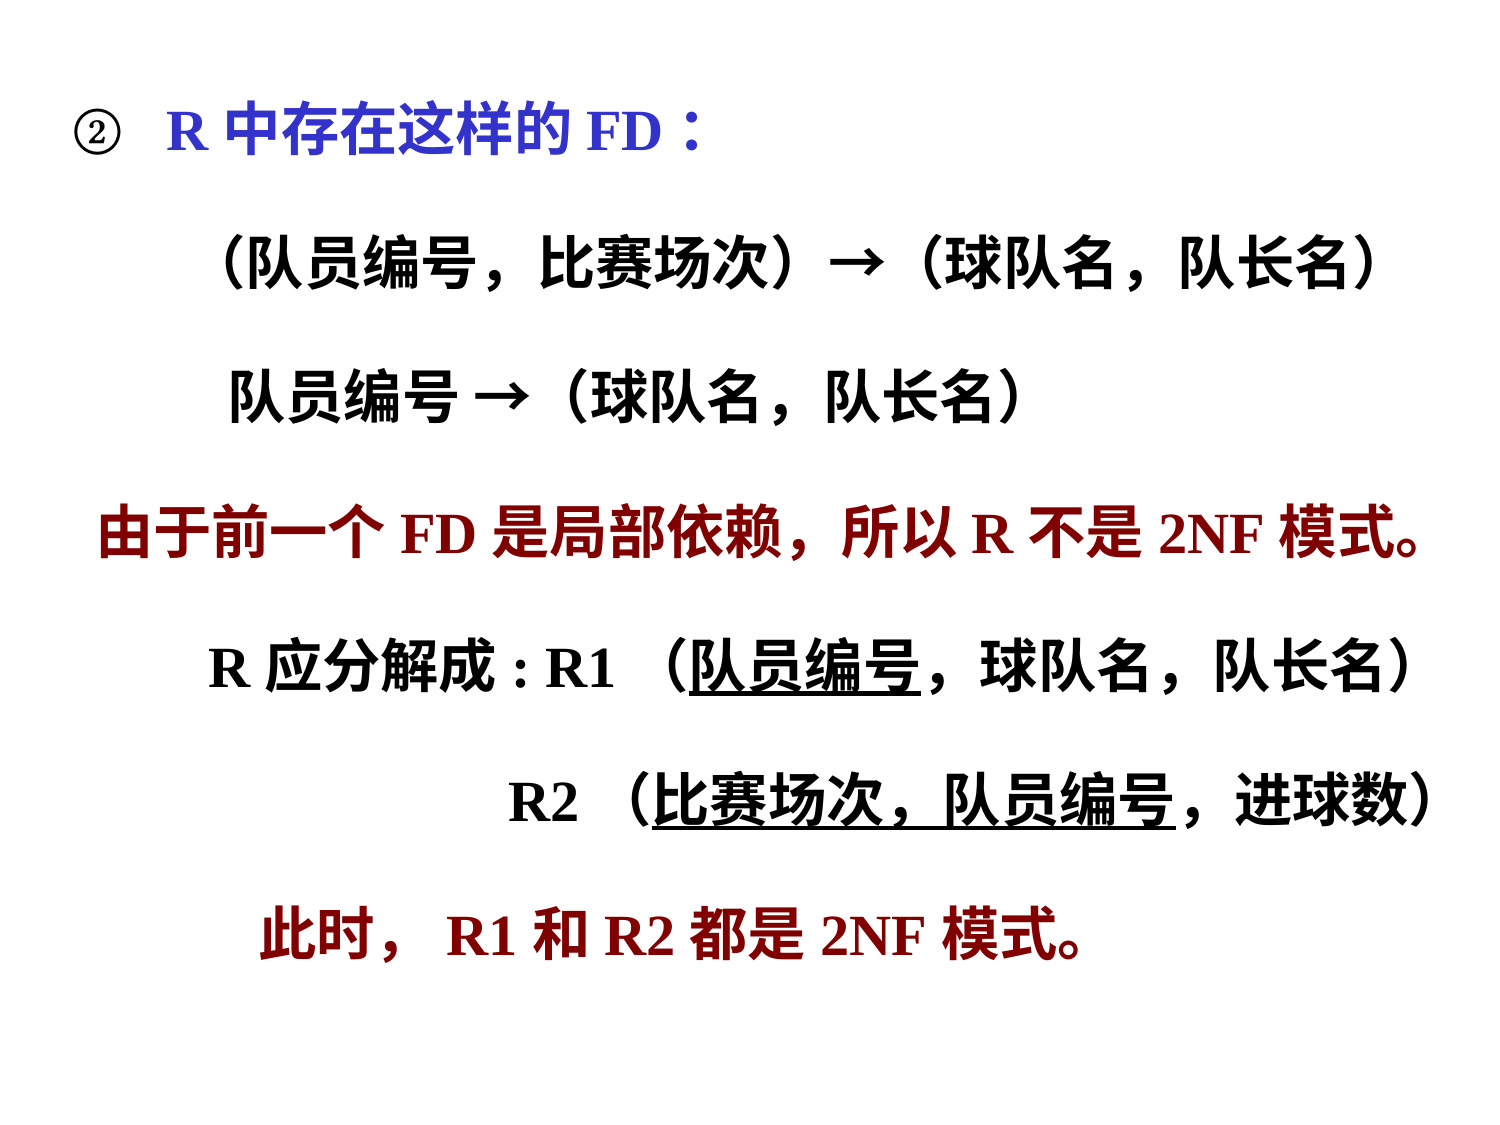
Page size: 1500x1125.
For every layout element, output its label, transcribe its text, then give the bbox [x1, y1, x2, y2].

text_box ② R中存在这样的FD： （队员编号，比赛场次）→（球队名，队长名） 队员编号 →（球队名，队长名） 由于前一个FD是局部依赖，所以R不是2NF模式。 R应分解成: R1（队员编号，球队名，队长名） R2（比赛场次，队员编号，进球数） 此时，R1和R2都是2NF模式。 [0, 50, 1500, 975]
